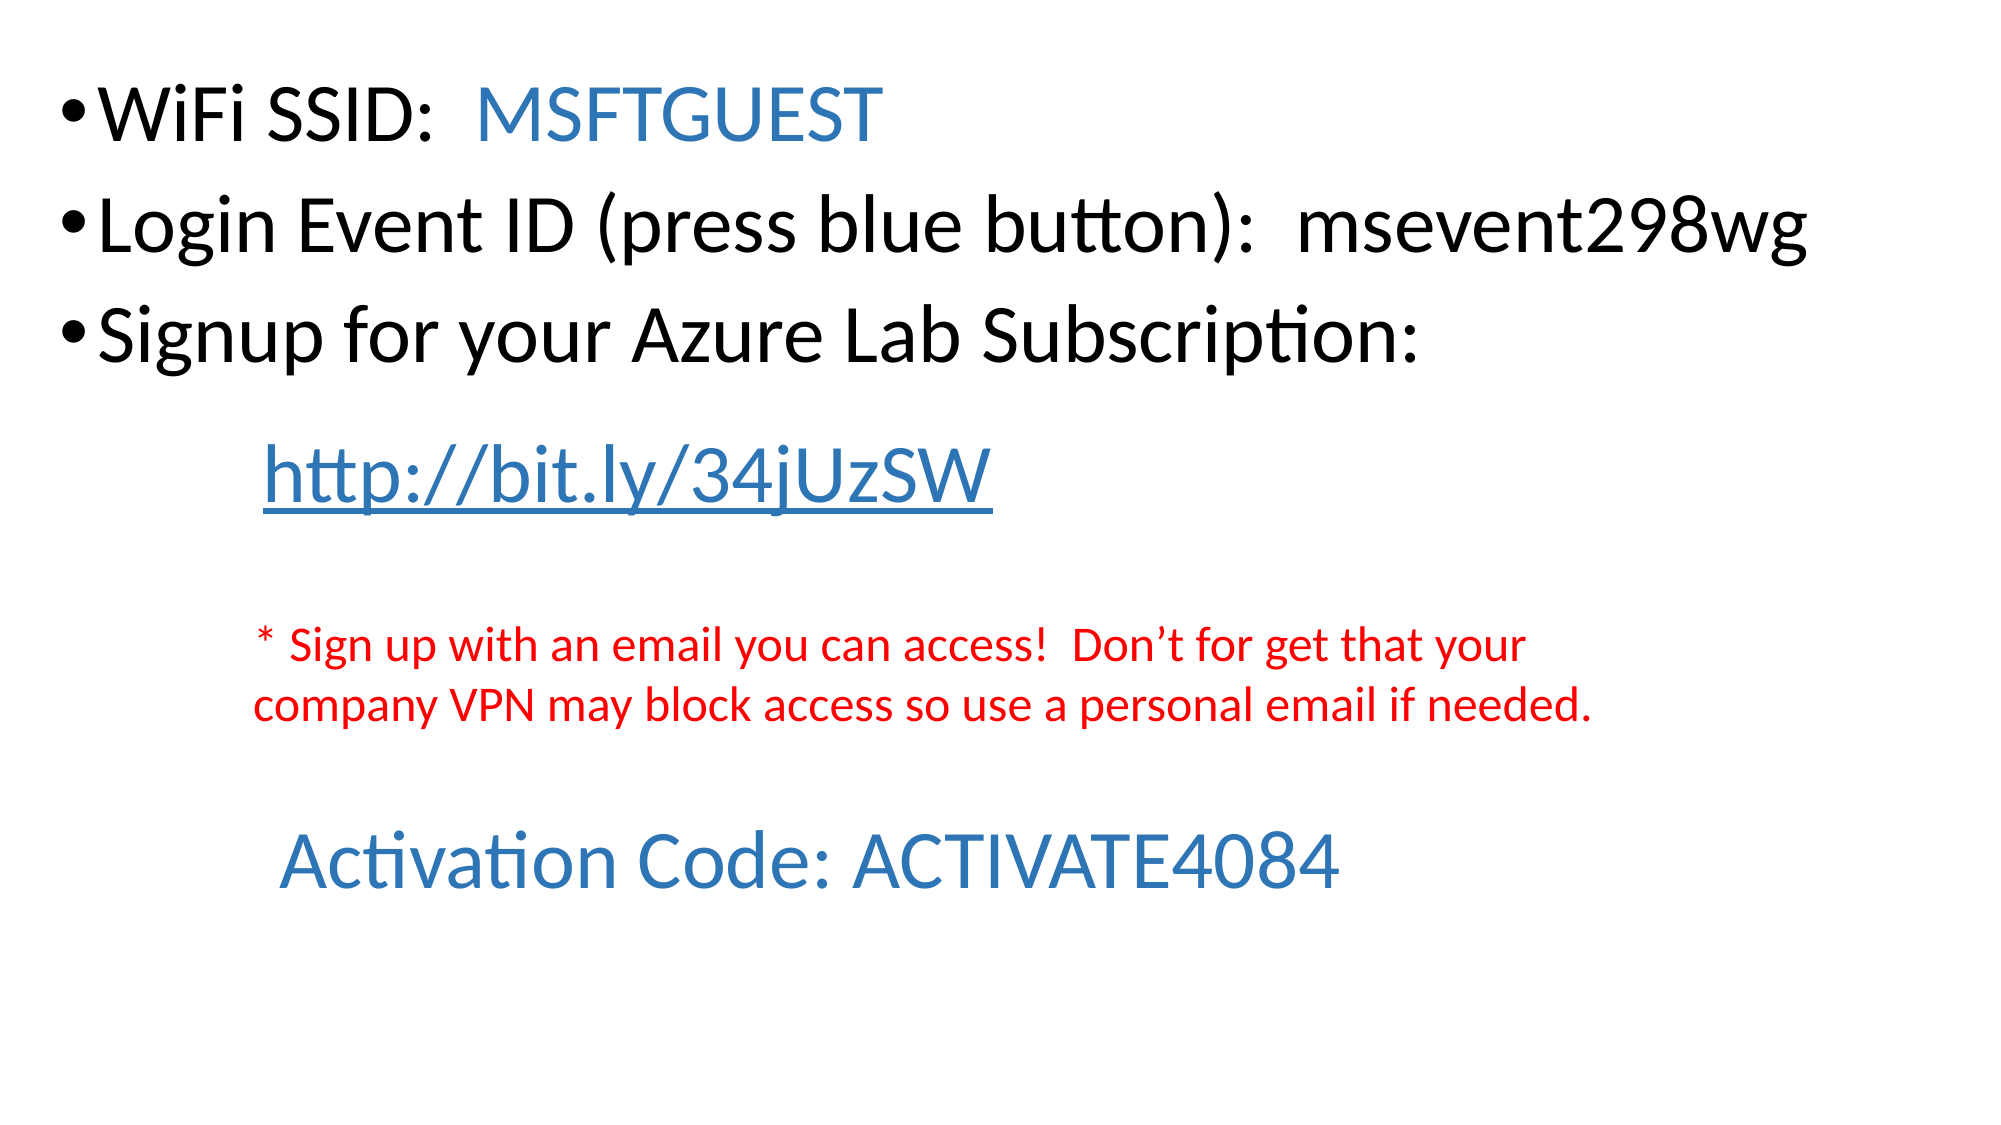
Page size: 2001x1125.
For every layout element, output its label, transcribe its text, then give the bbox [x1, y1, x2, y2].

text_box http://bit.ly/34jUzSW [248, 412, 1628, 527]
text_box * Sign up with an email you can access! Don’t for get that your company VPN may block access so use a personal email if needed. [238, 603, 1656, 739]
list WiFi SSID: MSFTGUEST Login Event ID (press blue button): msevent298wg Signup for your Azure Lab Subscription: [44, 62, 1980, 416]
text_box Activation Code: ACTIVATE4084 [264, 797, 1357, 913]
